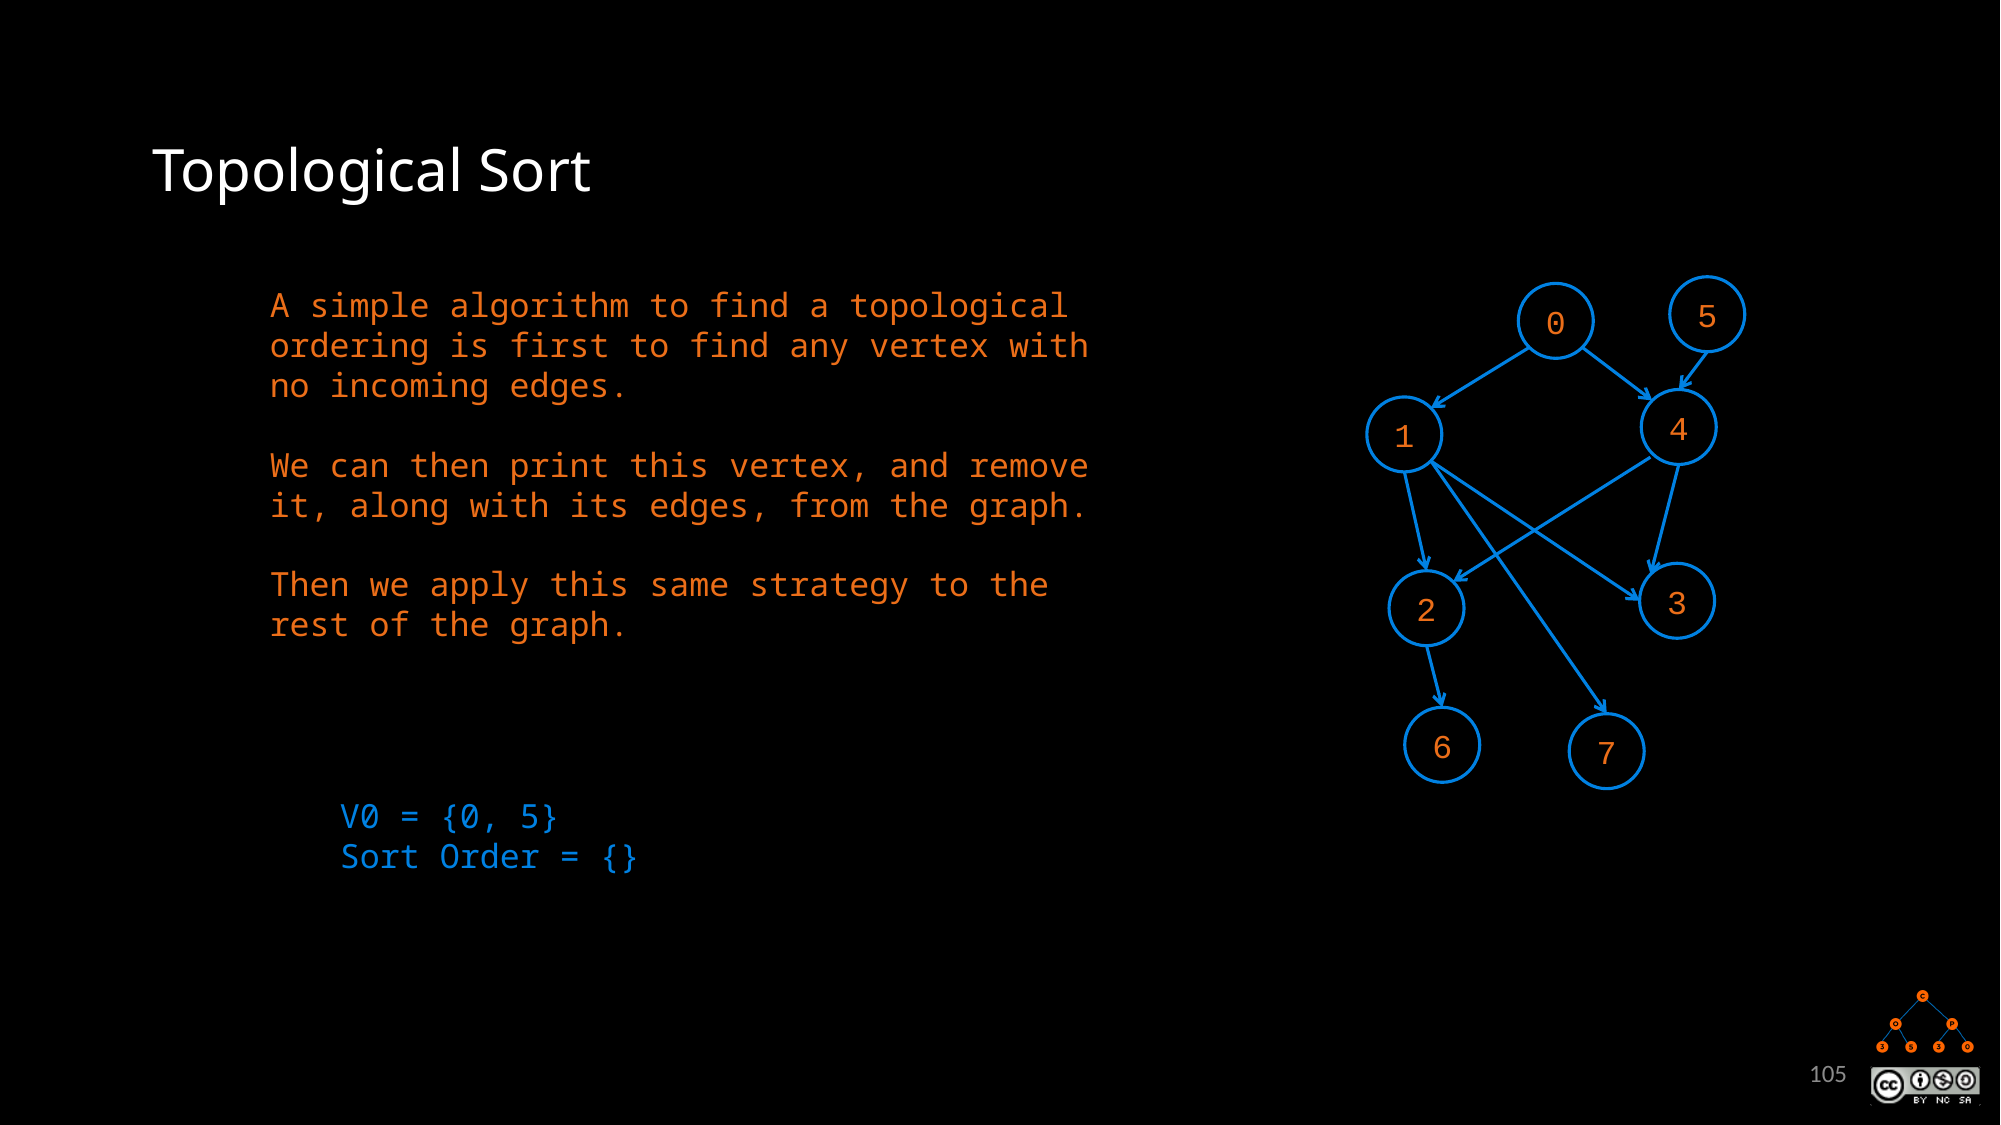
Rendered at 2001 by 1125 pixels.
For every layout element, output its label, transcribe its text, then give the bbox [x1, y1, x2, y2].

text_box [1453, 457, 1651, 582]
text_box V0 = {0, 5} Sort Order = {} [325, 787, 655, 883]
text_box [1582, 347, 1653, 401]
text_box A simple algorithm to find a topological ordering is first to find any vertex with no incoming edges. We can then print this vertex, and remove it, along with its edges, from the graph. Then we apply this same strategy to the rest of the graph. [255, 276, 1159, 651]
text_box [1607, 460, 1640, 601]
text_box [1404, 471, 1427, 571]
text_box 6 [1404, 709, 1480, 783]
text_box 1 [1366, 396, 1442, 472]
slide_number 105 [1412, 1042, 1856, 1103]
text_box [1430, 460, 1607, 714]
text_box 7 [1569, 713, 1645, 789]
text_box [1856, 982, 1995, 1106]
text_box 0 [1518, 283, 1594, 359]
text_box 3 [1639, 563, 1715, 639]
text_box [1426, 645, 1430, 708]
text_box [1430, 347, 1530, 408]
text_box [1678, 351, 1708, 390]
text_box 5 [1669, 276, 1745, 352]
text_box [1650, 464, 1679, 575]
title Topological Sort [137, 59, 1863, 278]
text_box 4 [1641, 389, 1717, 465]
text_box 2 [1389, 570, 1430, 646]
